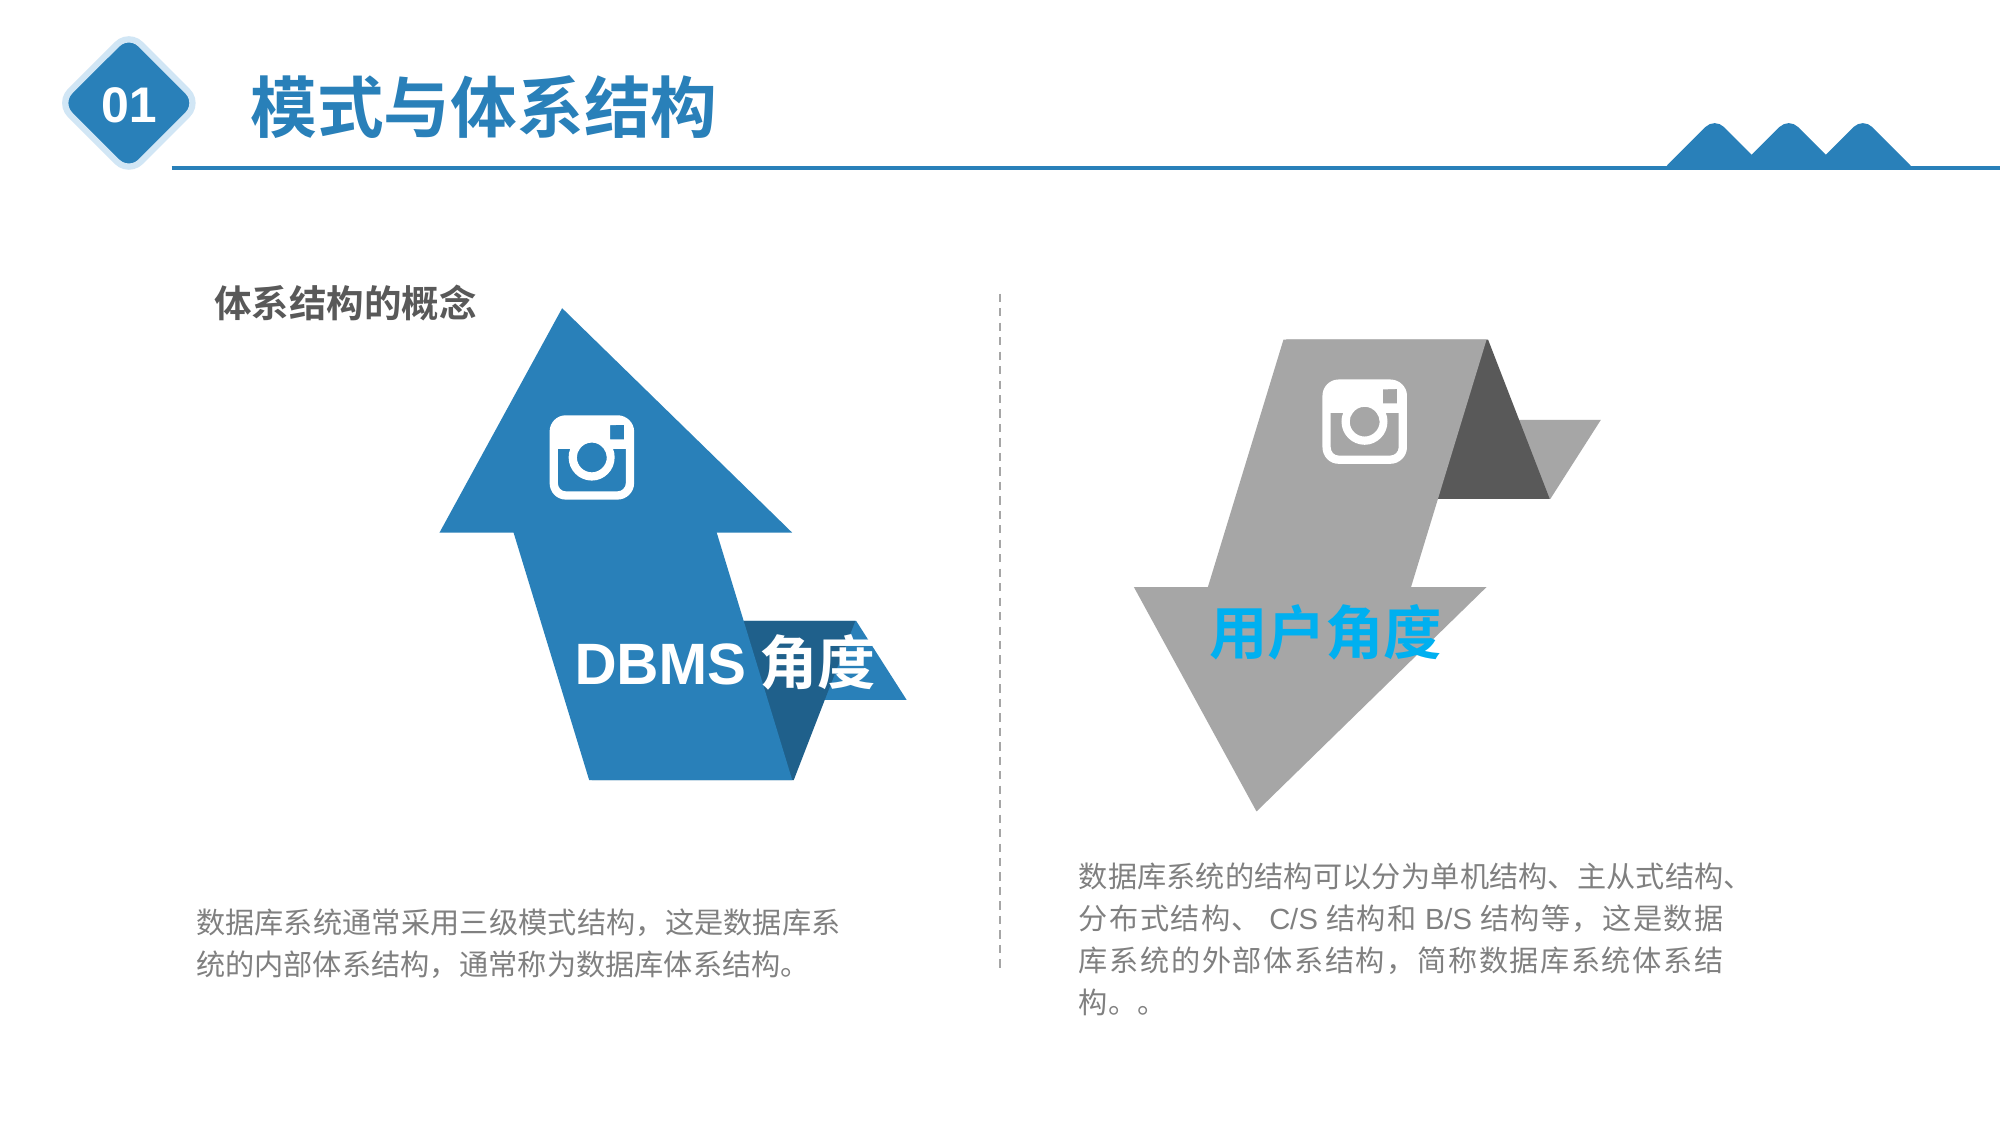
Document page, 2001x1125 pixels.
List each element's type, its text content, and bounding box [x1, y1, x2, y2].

text_box [94, 141, 163, 168]
text_box [1813, 122, 1913, 167]
text_box 体系结构的概念 [199, 264, 922, 333]
text_box [172, 74, 194, 132]
text_box [1664, 122, 1752, 167]
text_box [1064, 379, 1739, 987]
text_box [181, 308, 907, 987]
text_box 模式与体系结构 [235, 58, 733, 153]
text_box 01 [86, 65, 172, 141]
text_box [64, 73, 86, 133]
text_box [94, 38, 163, 65]
text_box [1738, 122, 1826, 167]
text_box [1133, 339, 1601, 379]
